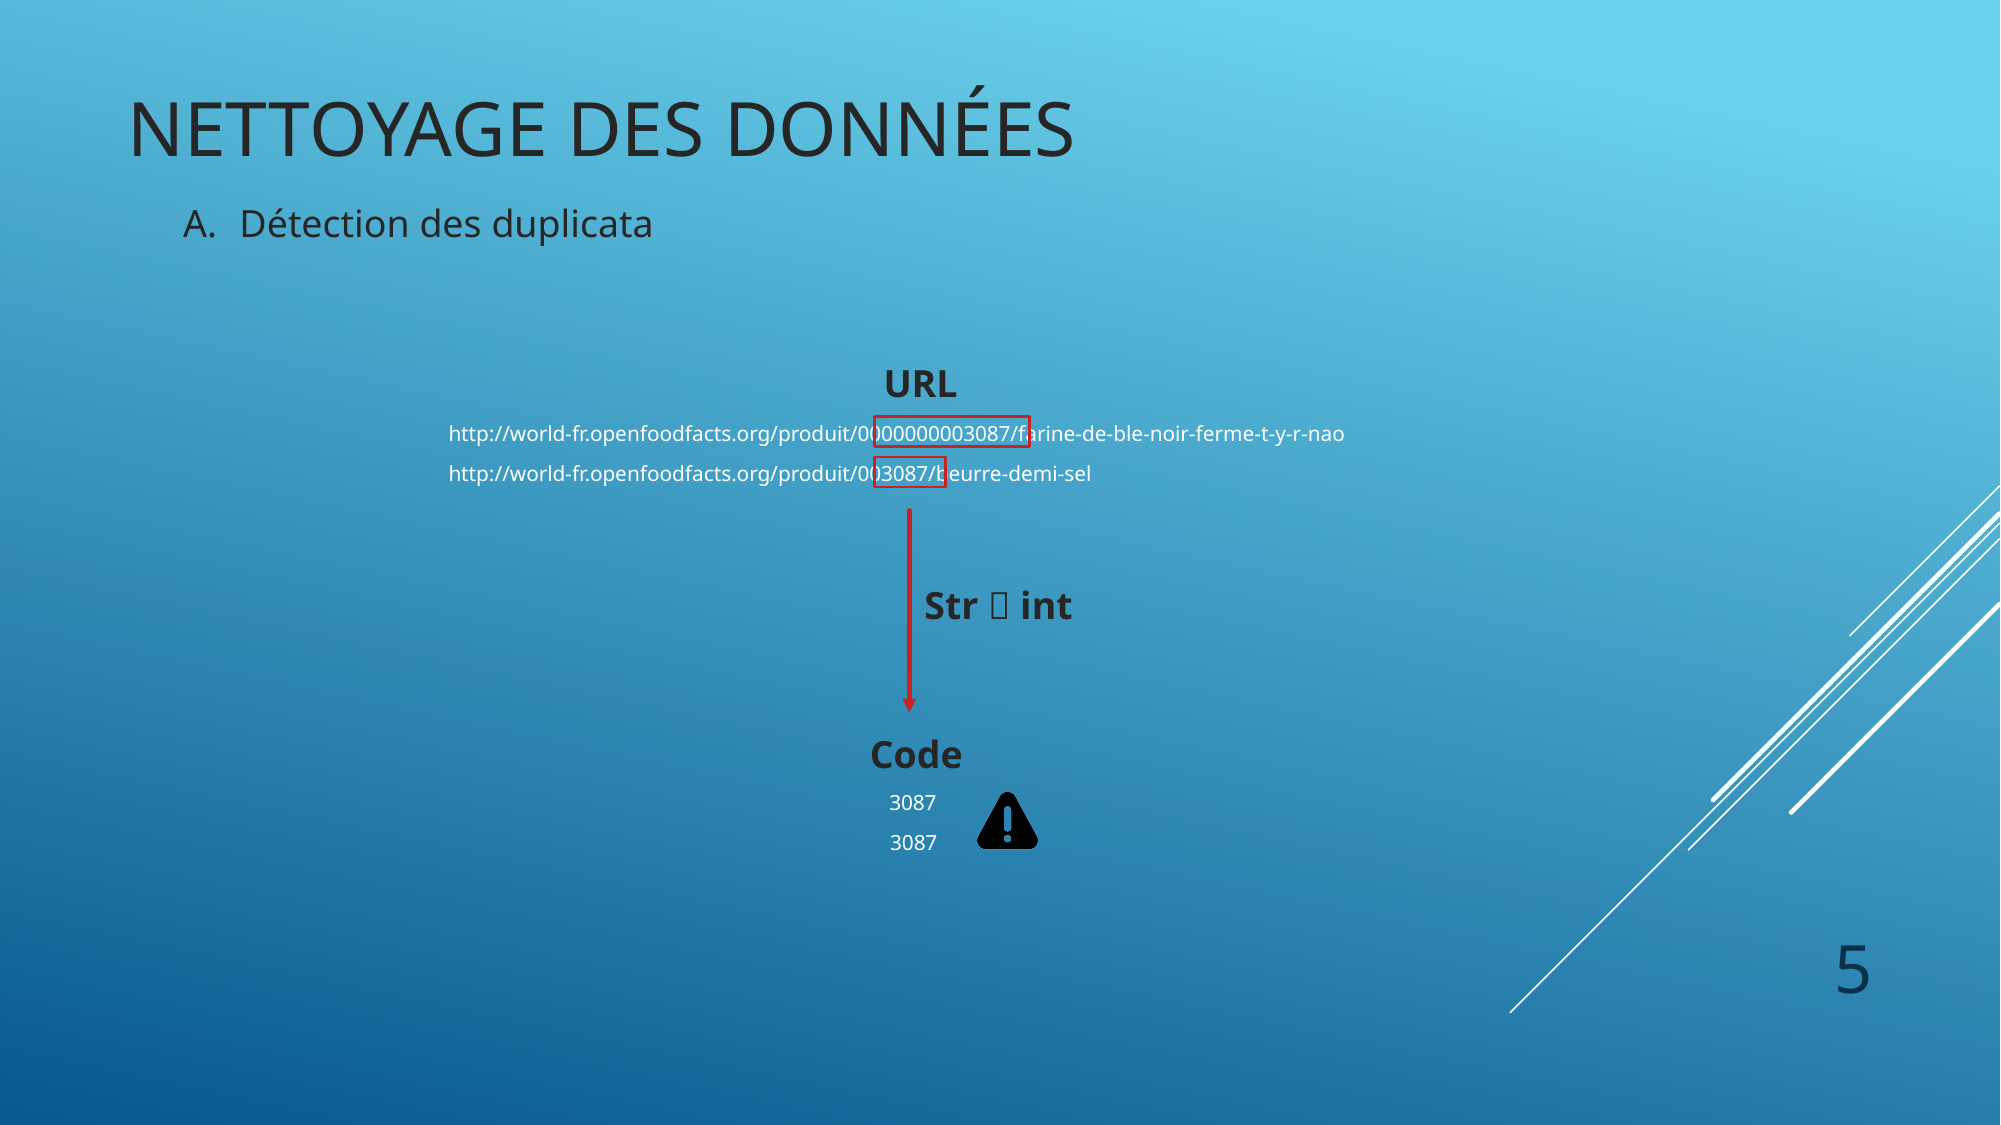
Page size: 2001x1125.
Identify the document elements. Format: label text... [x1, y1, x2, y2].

text_box [873, 415, 1031, 448]
text_box [873, 456, 947, 488]
text_box http://world-fr.openfoodfacts.org/produit/003087/beurre-demi-sel [433, 453, 1452, 494]
picture [976, 789, 1038, 851]
text_box Détection des duplicata [168, 192, 1000, 298]
text_box http://world-fr.openfoodfacts.org/produit/0000000003087/farine-de-ble-noir-ferme-t-y-r-nao [433, 413, 1452, 453]
text_box URL [868, 352, 1082, 413]
text_box 3087 [874, 782, 964, 822]
slide_number 5 [1700, 915, 1888, 1025]
text_box Code [854, 723, 1068, 784]
text_box Str  int [910, 574, 1162, 635]
title Nettoyage des données [112, 60, 1513, 193]
text_box 3087 [875, 822, 965, 863]
